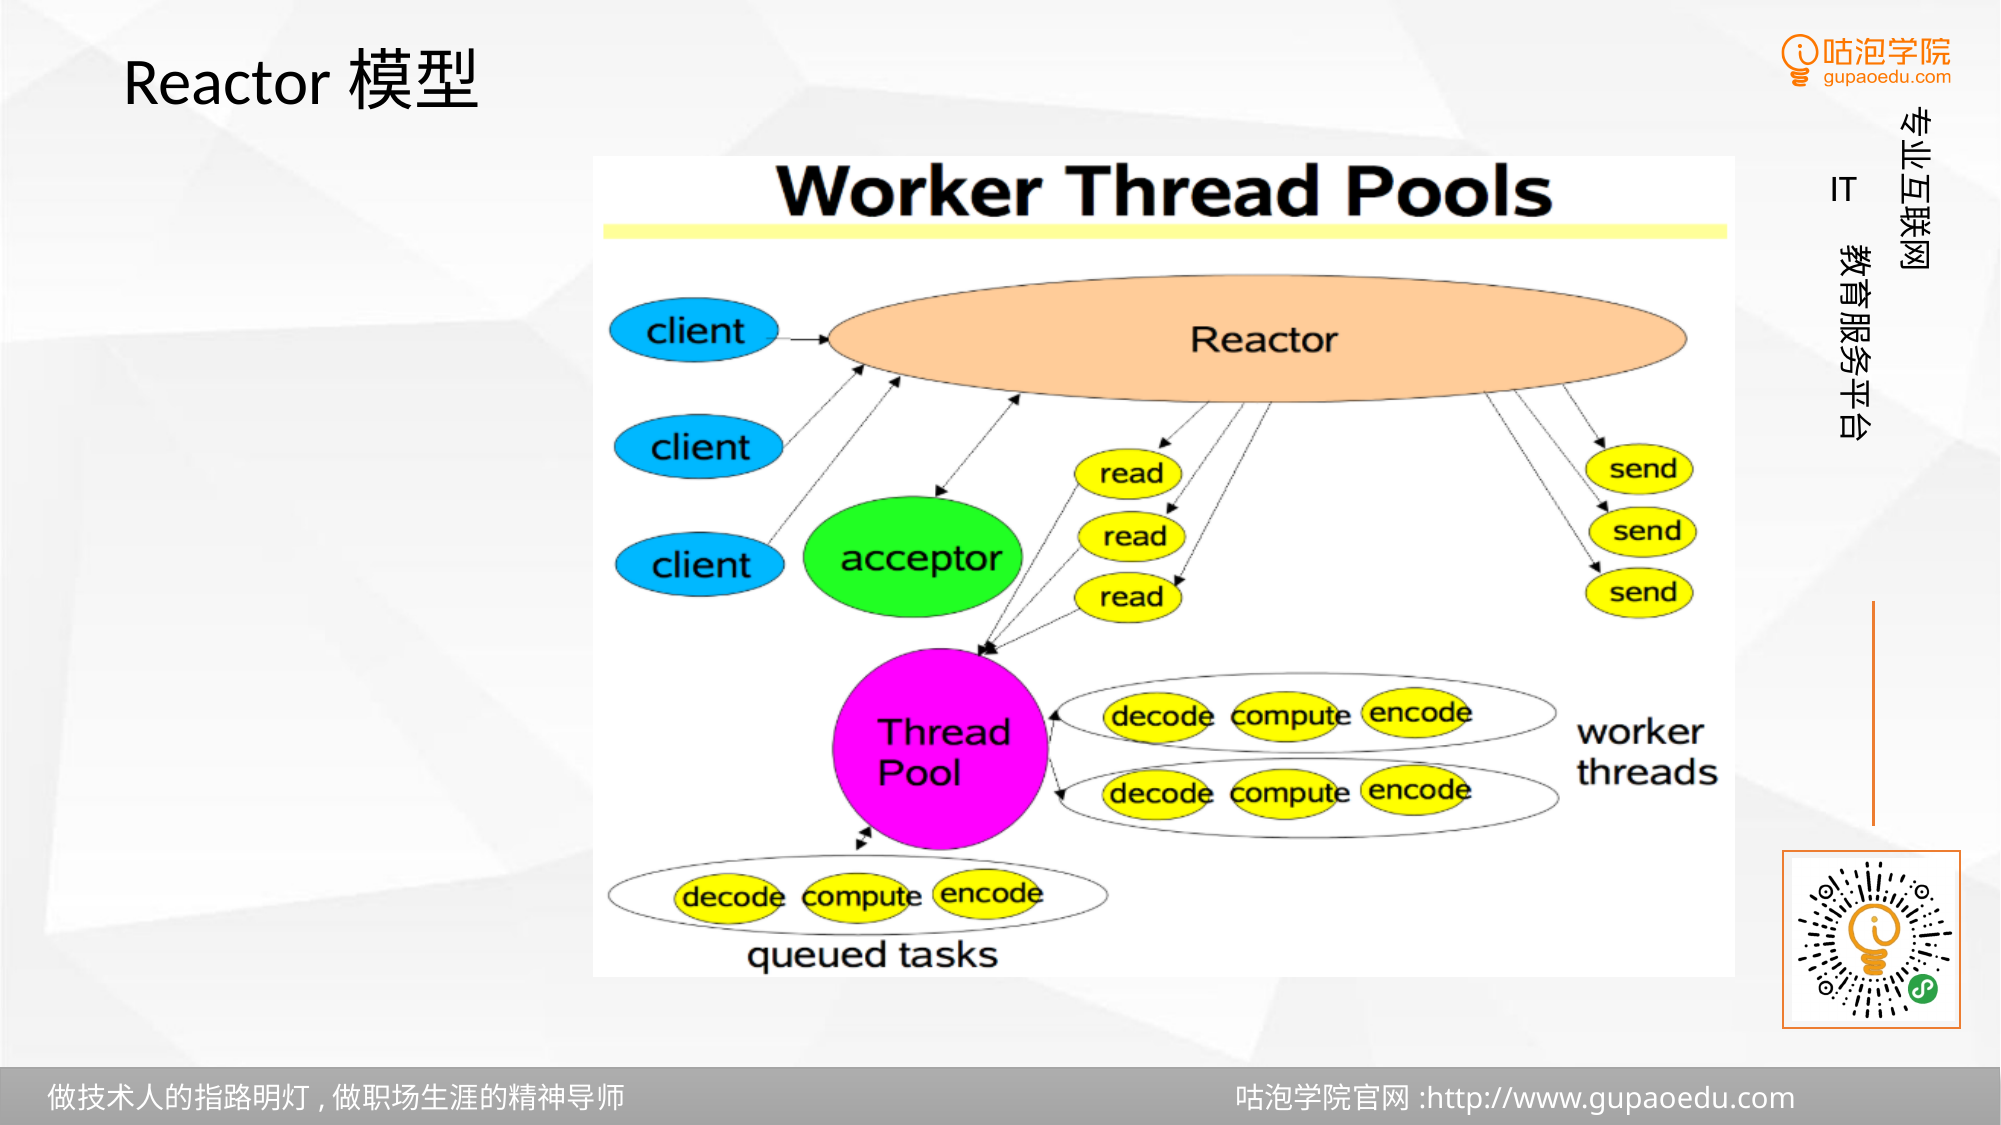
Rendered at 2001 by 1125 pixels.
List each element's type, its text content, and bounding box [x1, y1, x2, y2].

text_box Reactor模型 [108, 30, 629, 126]
text_box [1782, 850, 1961, 1029]
text_box 专业互联网 [1874, 91, 1945, 483]
text_box 教育服务平台 [1813, 229, 1885, 582]
text_box IT [1814, 156, 1873, 217]
picture [0, 0, 2001, 1125]
